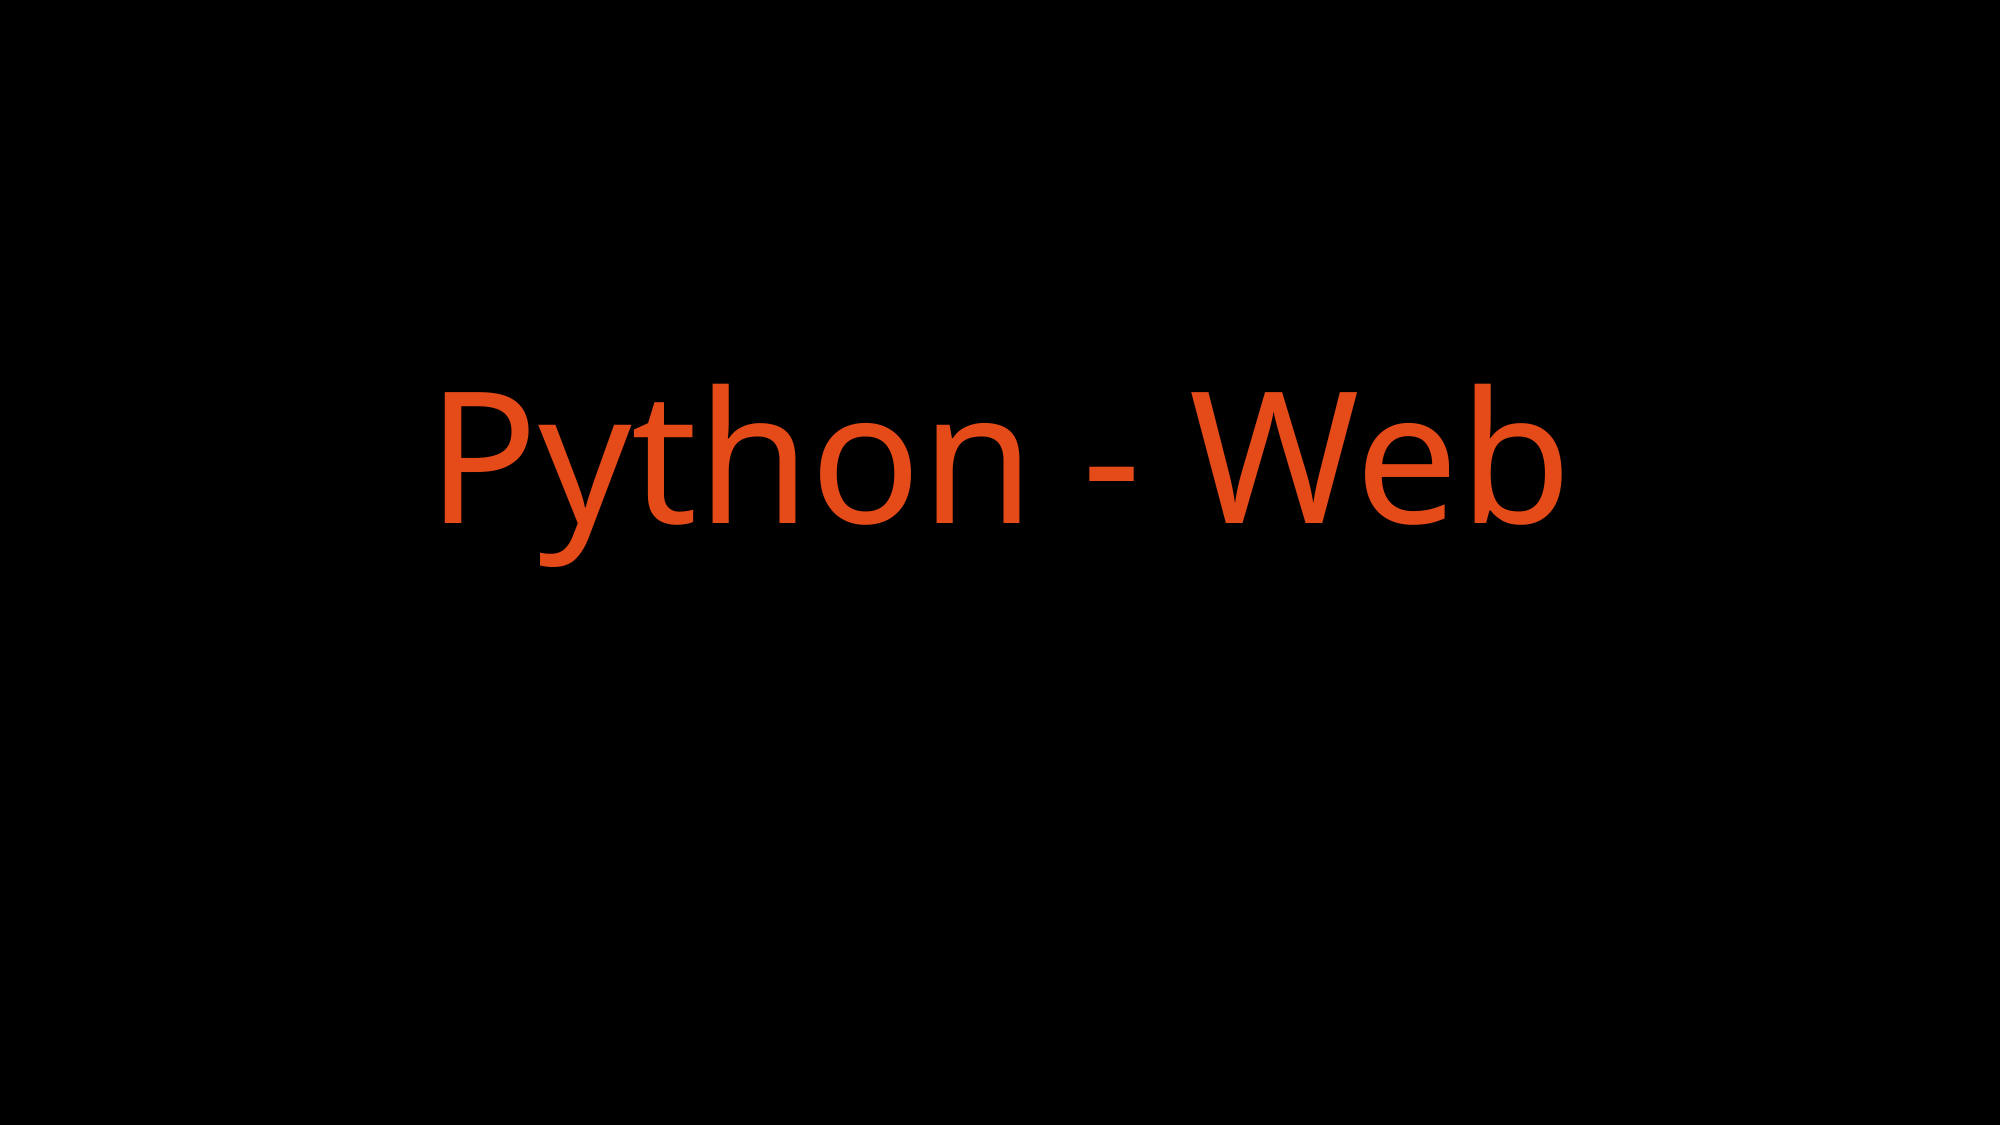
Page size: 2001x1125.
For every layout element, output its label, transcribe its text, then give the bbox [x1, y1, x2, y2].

text_box Python - Web [249, 184, 1750, 576]
